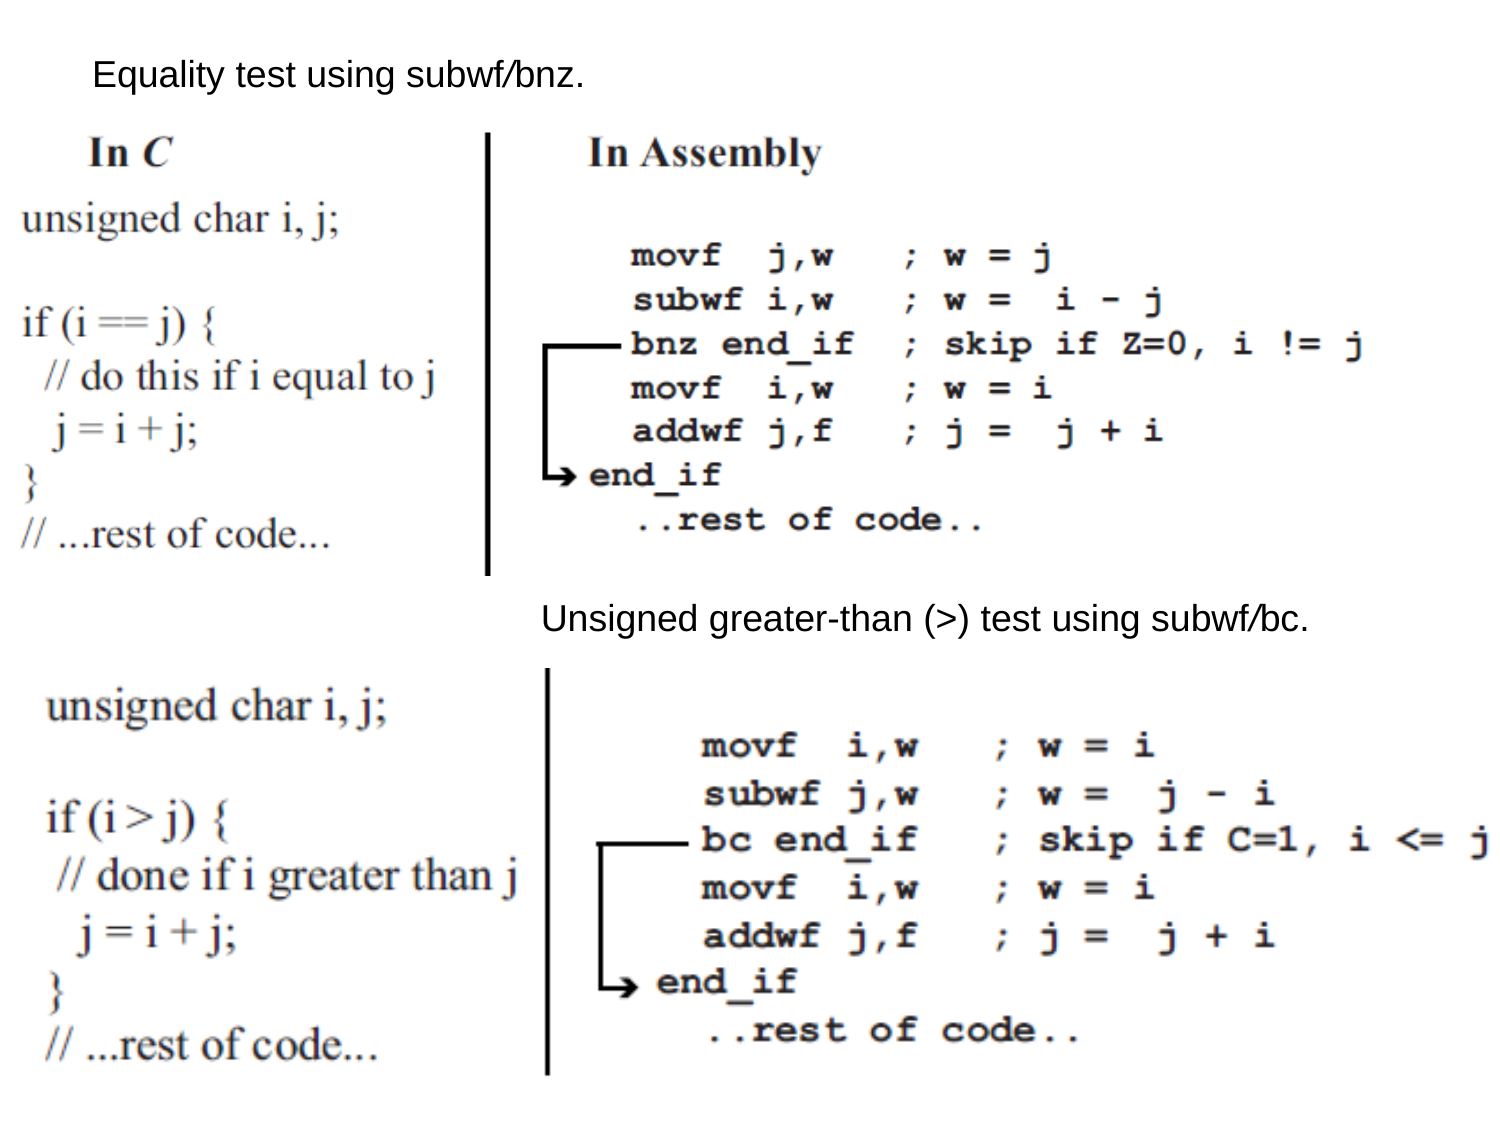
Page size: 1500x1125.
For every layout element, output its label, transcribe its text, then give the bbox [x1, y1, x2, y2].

text_box Equality test using subwf/bnz. [77, 42, 601, 100]
picture [0, 101, 1372, 576]
text_box Unsigned greater-than (>) test using subwf/bc. [526, 586, 1325, 646]
picture [0, 668, 1500, 1081]
